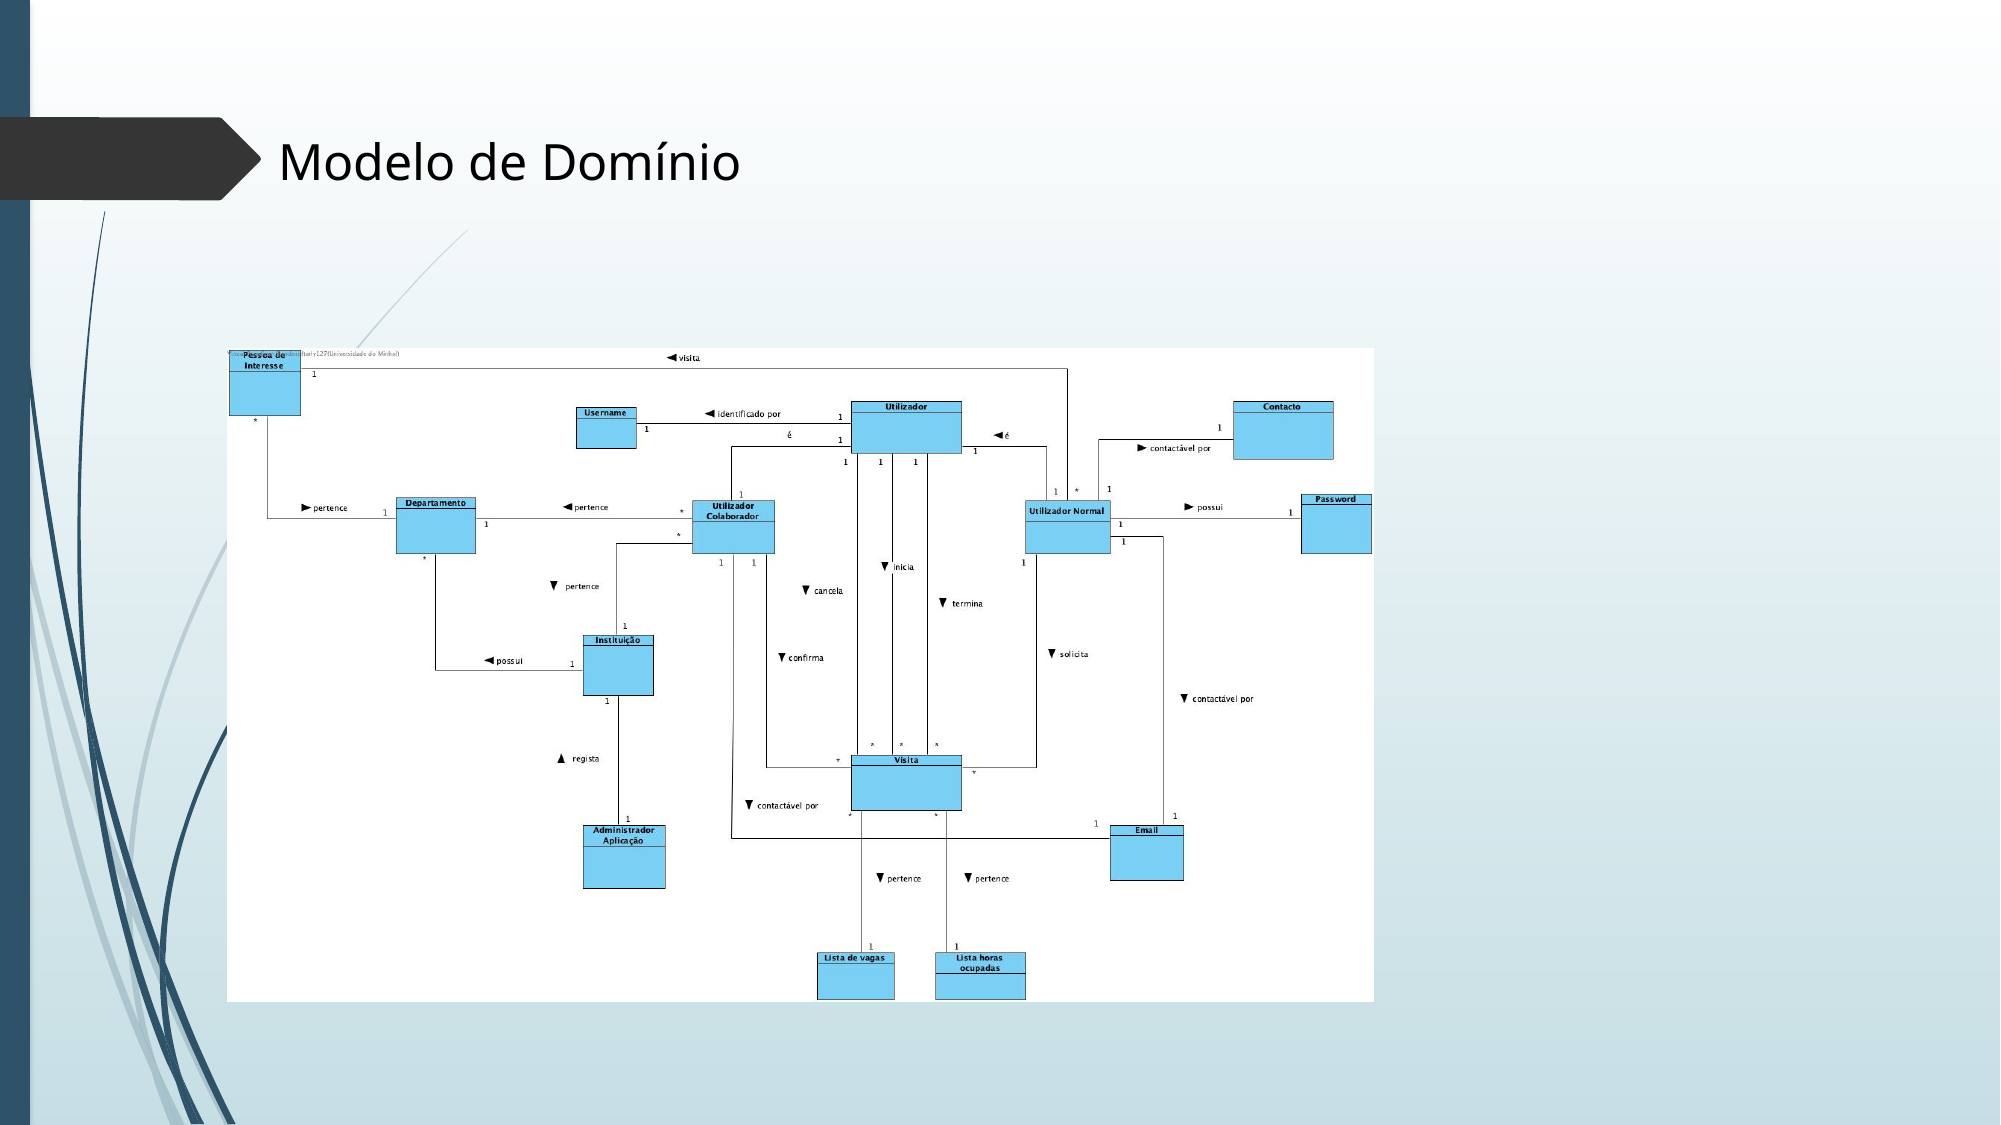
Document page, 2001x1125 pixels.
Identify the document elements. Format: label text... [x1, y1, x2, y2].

text_box Modelo de Domínio [263, 123, 801, 199]
picture [227, 348, 1374, 1002]
